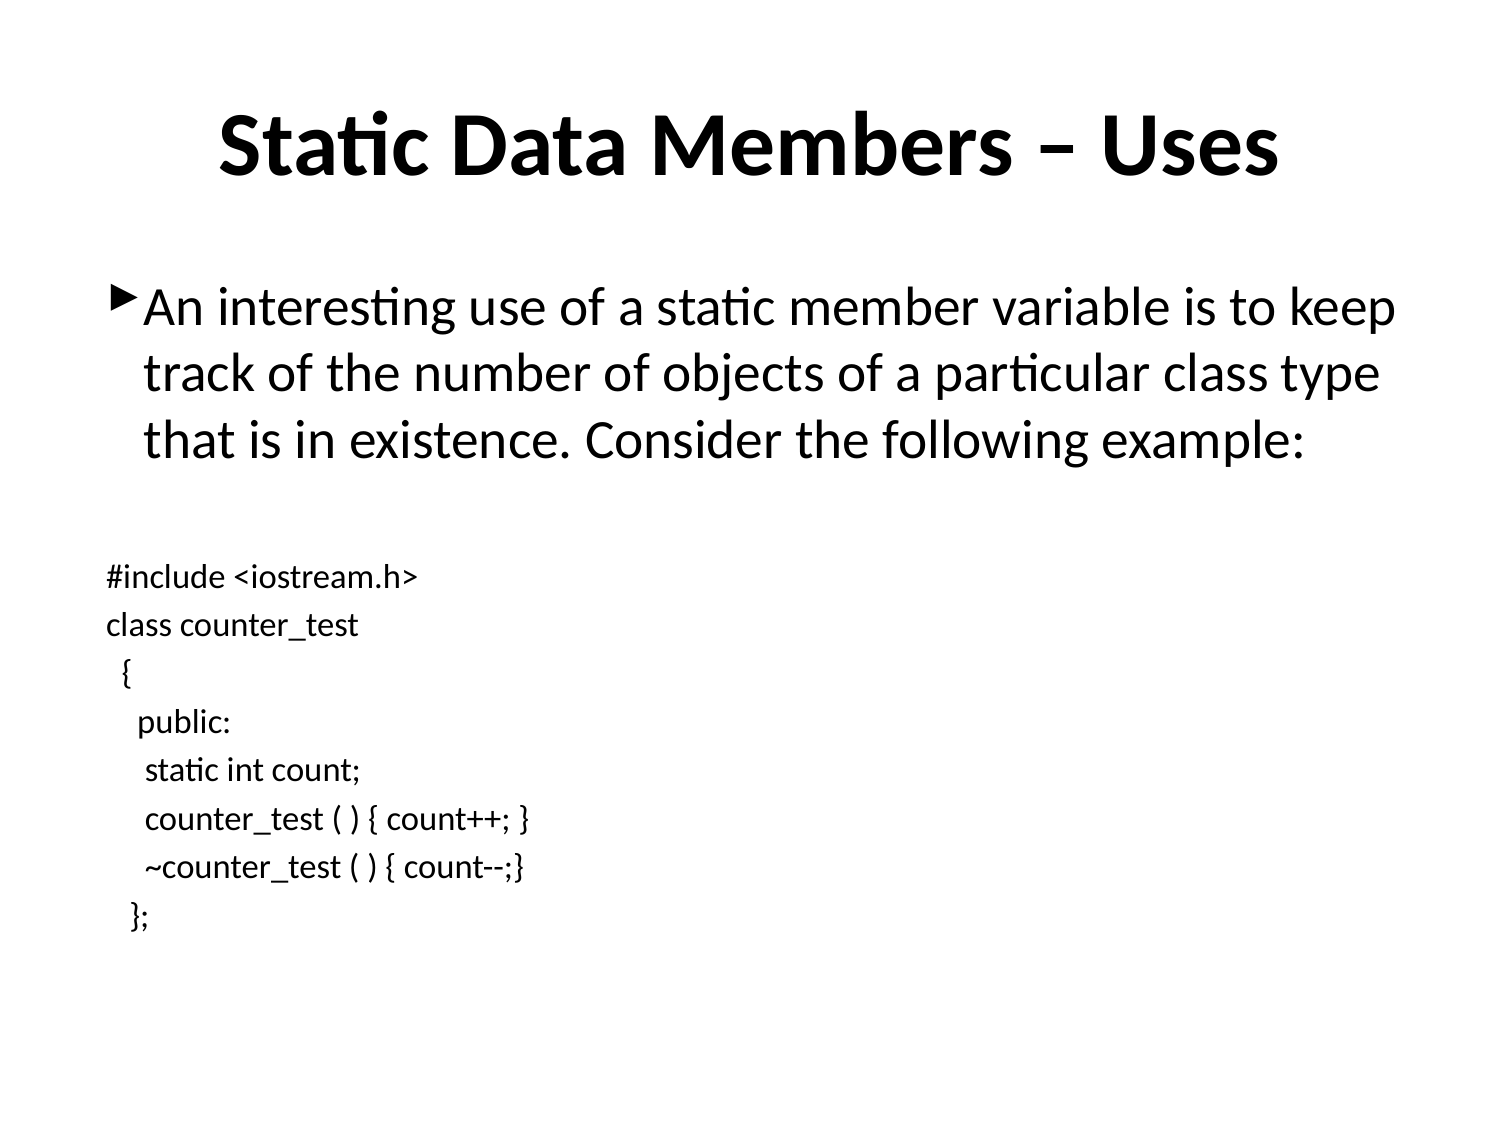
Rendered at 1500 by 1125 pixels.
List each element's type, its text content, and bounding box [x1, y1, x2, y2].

list An interesting use of a static member variable is to keep track of the number of objects of a particular class type that is in existence. Consider the following example: #include <iostream.h> class counter_test { public: static int count; counter_test ( ) { count++; } ~counter_test ( ) { count--;} }; [75, 262, 1425, 1005]
title Static Data Members – Uses [75, 45, 1425, 233]
